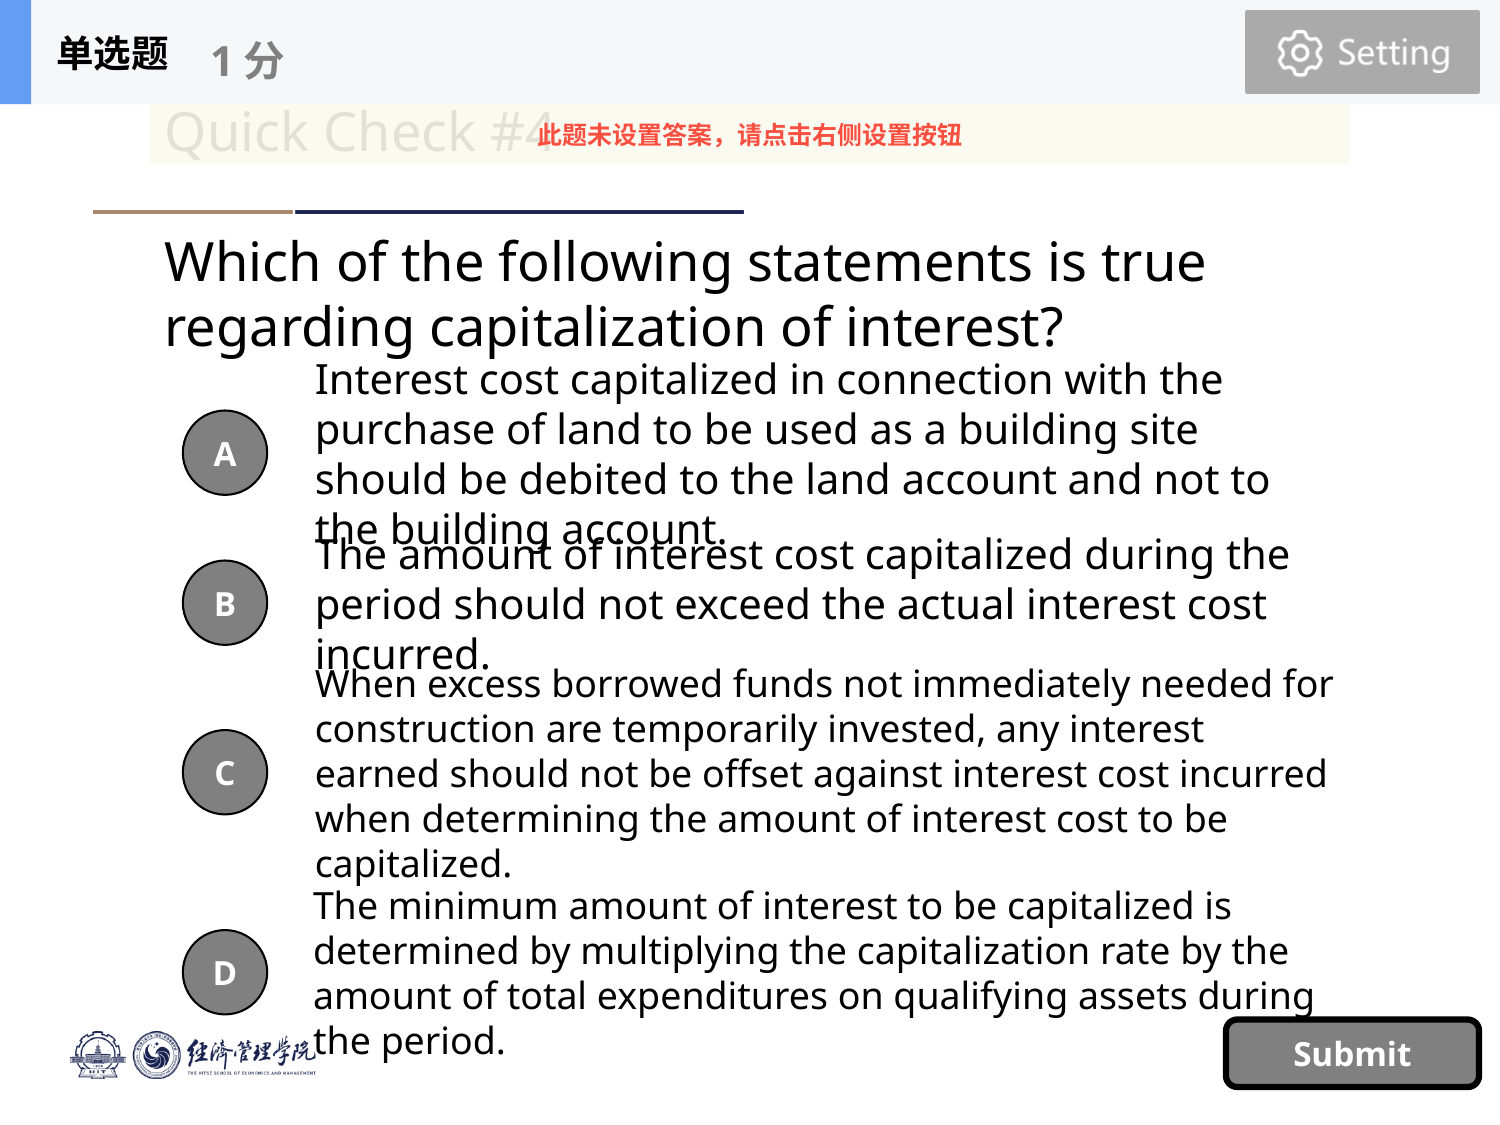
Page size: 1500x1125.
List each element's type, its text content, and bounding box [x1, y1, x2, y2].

text_box D [180, 927, 270, 1017]
text_box Interest cost capitalized in connection with the purchase of land to be used as a building site should be debited to the land account and not to the building account. [299, 399, 1350, 506]
text_box Submit [1223, 1017, 1482, 1090]
text_box A [180, 408, 270, 497]
text_box The minimum amount of interest to be capitalized is determined by multiplying the capitalization rate by the amount of total expenditures on qualifying assets during the period. [298, 919, 1349, 1025]
text_box When excess borrowed funds not immediately needed for construction are temporarily invested, any interest earned should not be offset against interest cost incurred when determining the amount of interest cost to be capitalized. [299, 719, 1350, 825]
text_box Quick Check #4 Which of the following statements is true regarding capitalization of interest? [149, 165, 1350, 350]
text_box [0, 0, 1500, 105]
picture [1245, 10, 1480, 94]
picture [70, 1031, 316, 1079]
text_box C [180, 727, 270, 817]
text_box The amount of interest cost capitalized during the period should not exceed the actual interest cost incurred. [299, 549, 1350, 656]
picture [93, 210, 149, 214]
text_box B [180, 558, 270, 647]
text_box 此题未设置答案，请点击右侧设置按钮 [149, 113, 1350, 165]
